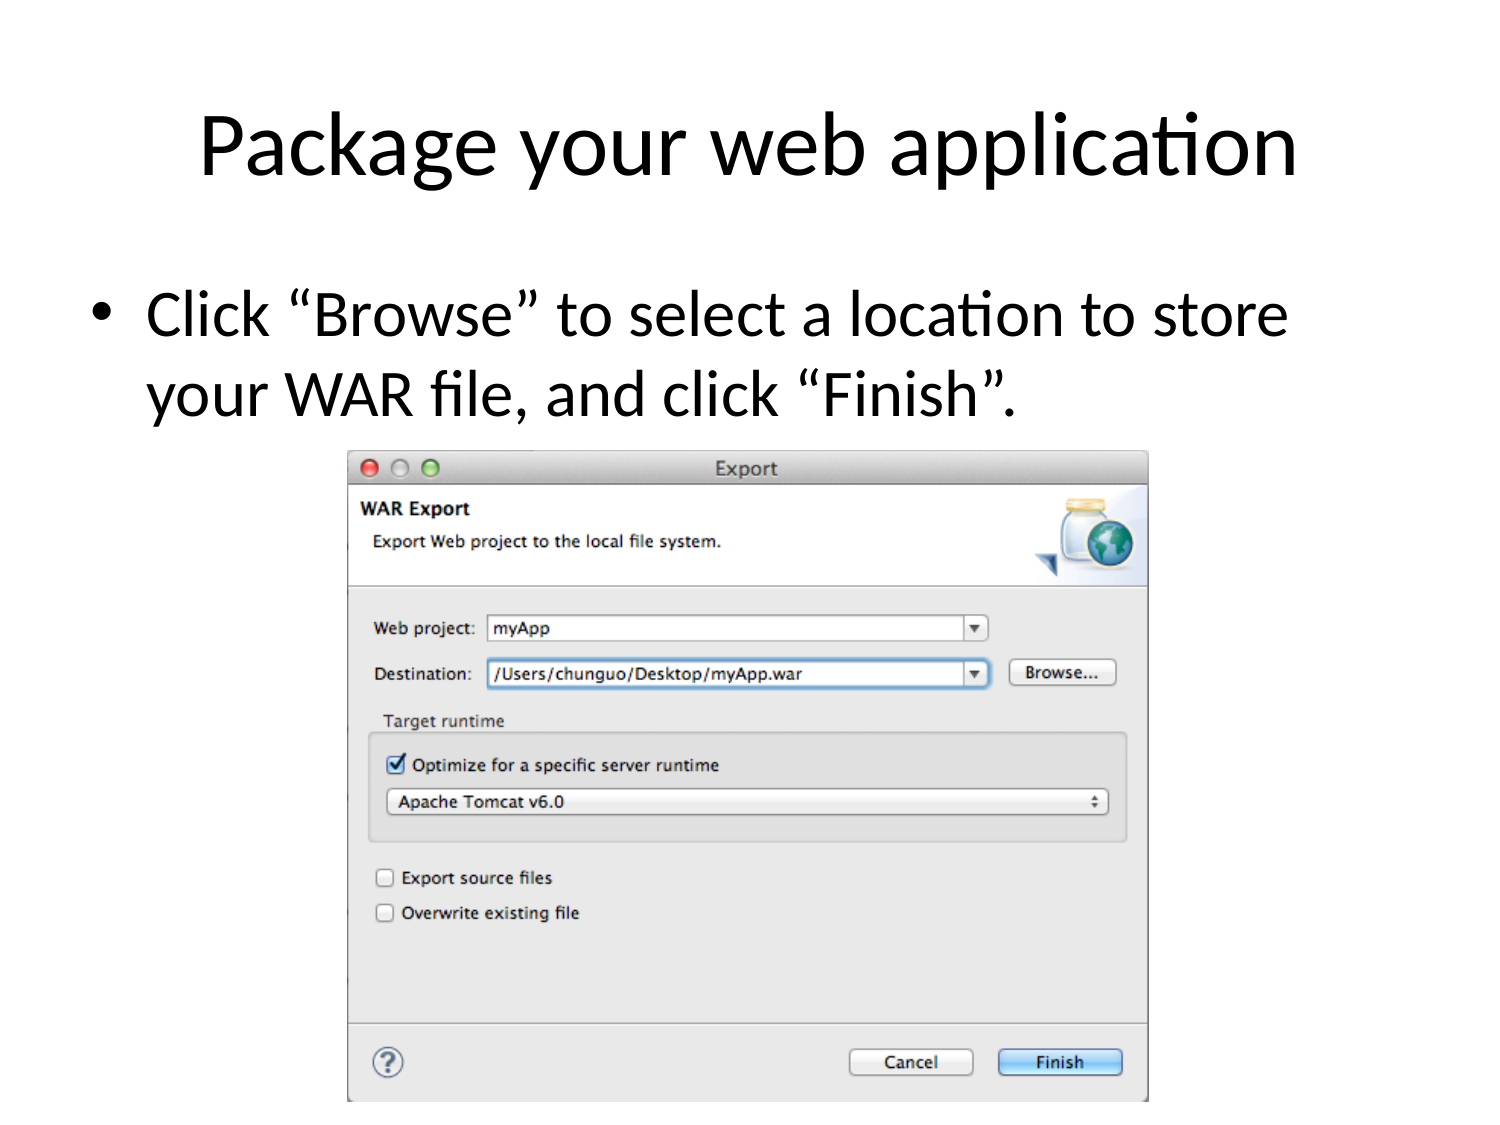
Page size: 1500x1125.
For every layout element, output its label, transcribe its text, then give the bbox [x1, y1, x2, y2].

title Package your web application [75, 45, 1425, 233]
picture [346, 450, 1150, 1102]
list Click “Browse” to select a location to store your WAR file, and click “Finish”. [75, 262, 1425, 1005]
